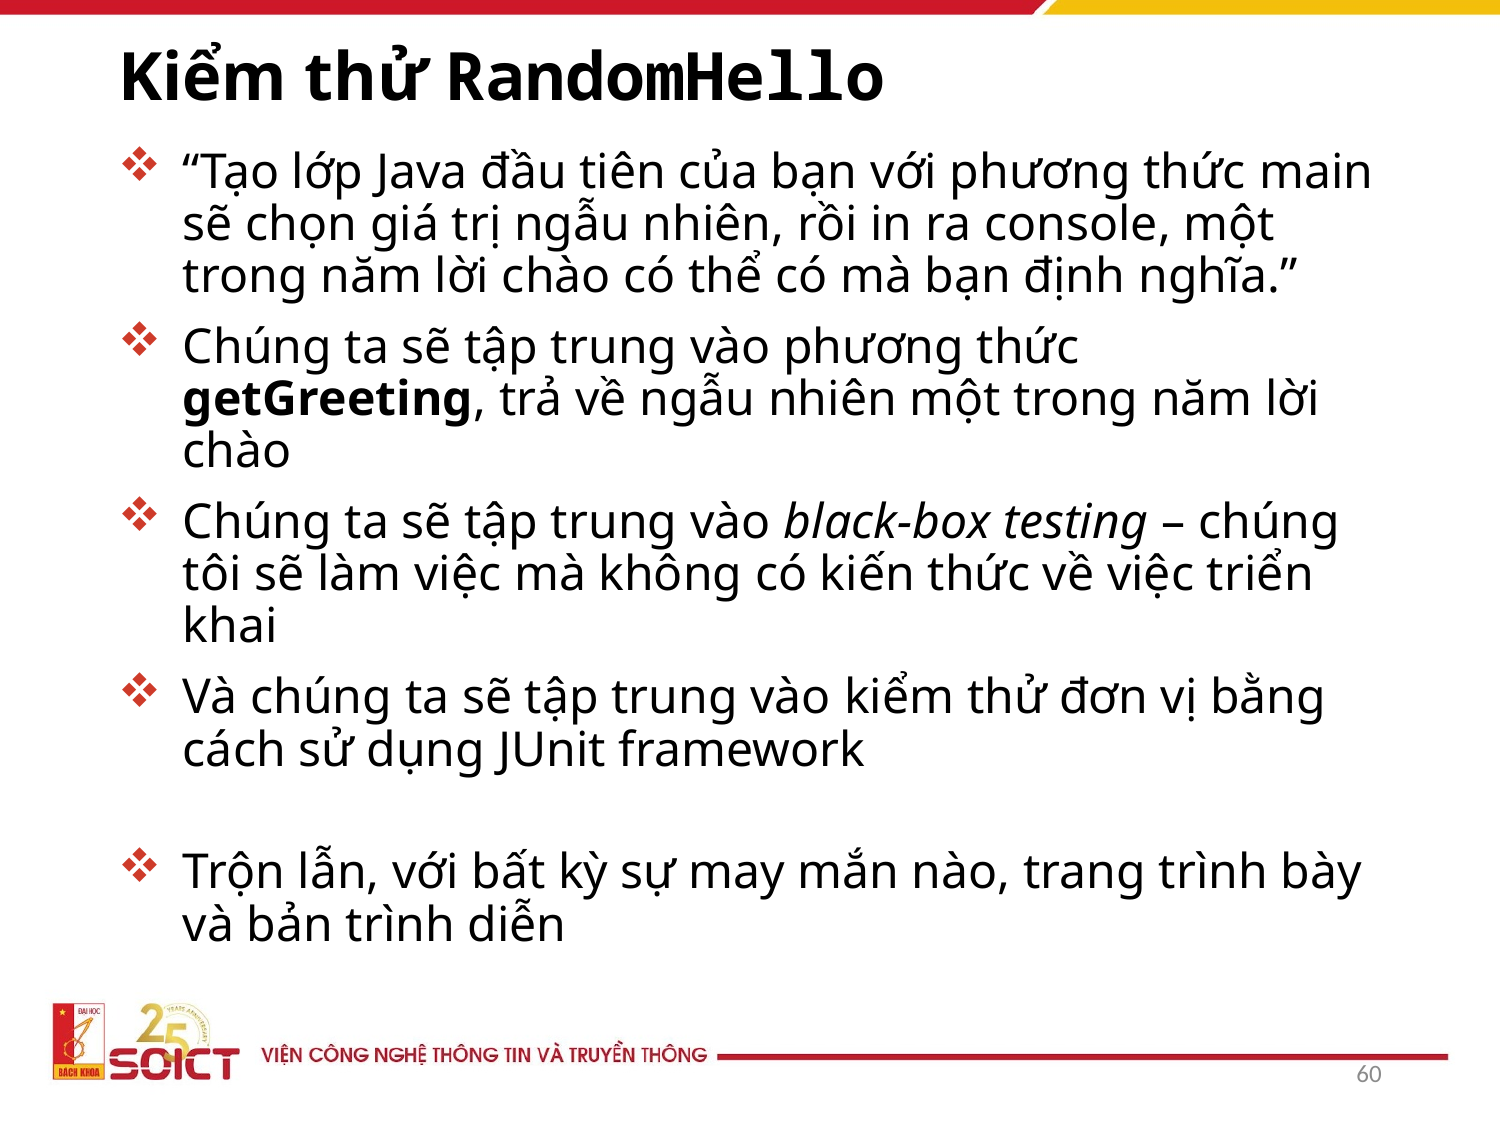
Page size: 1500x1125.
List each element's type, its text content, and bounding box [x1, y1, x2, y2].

picture [0, 0, 1500, 1125]
list “Tạo lớp Java đầu tiên của bạn với phương thức main sẽ chọn giá trị ngẫu nhiên, rồi in ra console, một trong năm lời chào có thể có mà bạn định nghĩa.” Chúng ta sẽ tập trung vào phương thức getGreeting, trả về ngẫu nhiên một trong năm lời chào Chúng ta sẽ tập trung vào black-box testing – chúng tôi sẽ làm việc mà không có kiến thức về việc triển khai Và chúng ta sẽ tập trung vào kiểm thử đơn vị bằng cách sử dụng JUnit framework Trộn lẫn, với bất kỳ sự may mắn nào, trang trình bày và bản trình diễn [103, 139, 1397, 989]
slide_number 60 [1059, 1042, 1397, 1103]
title Kiểm thử RandomHello [103, 18, 1397, 139]
